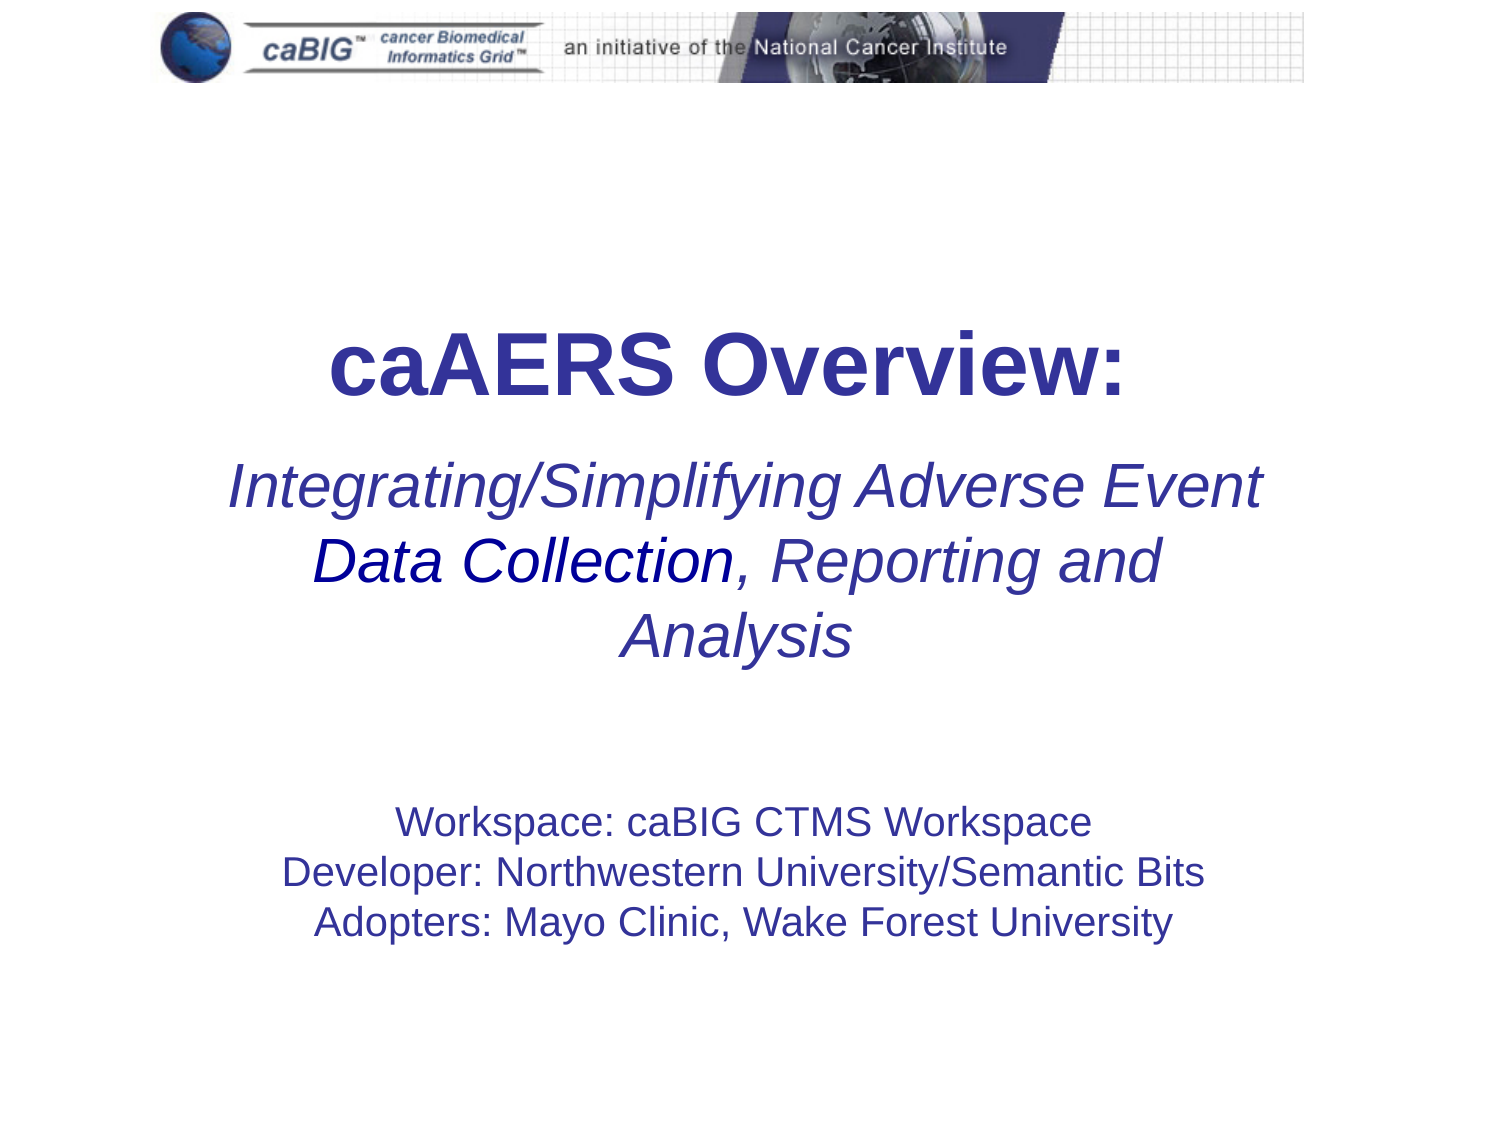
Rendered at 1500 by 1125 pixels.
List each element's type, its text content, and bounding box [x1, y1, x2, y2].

subtitle Workspace: caBIG CTMS Workspace Developer: Northwestern University/Semantic Bits Adopters: Mayo Clinic, Wake Forest University [199, 737, 1288, 1026]
title caAERS Overview: Integrating/Simplifying Adverse Event Data Collection, Reporting and Analysis [193, 274, 1282, 701]
picture [150, 12, 1304, 83]
